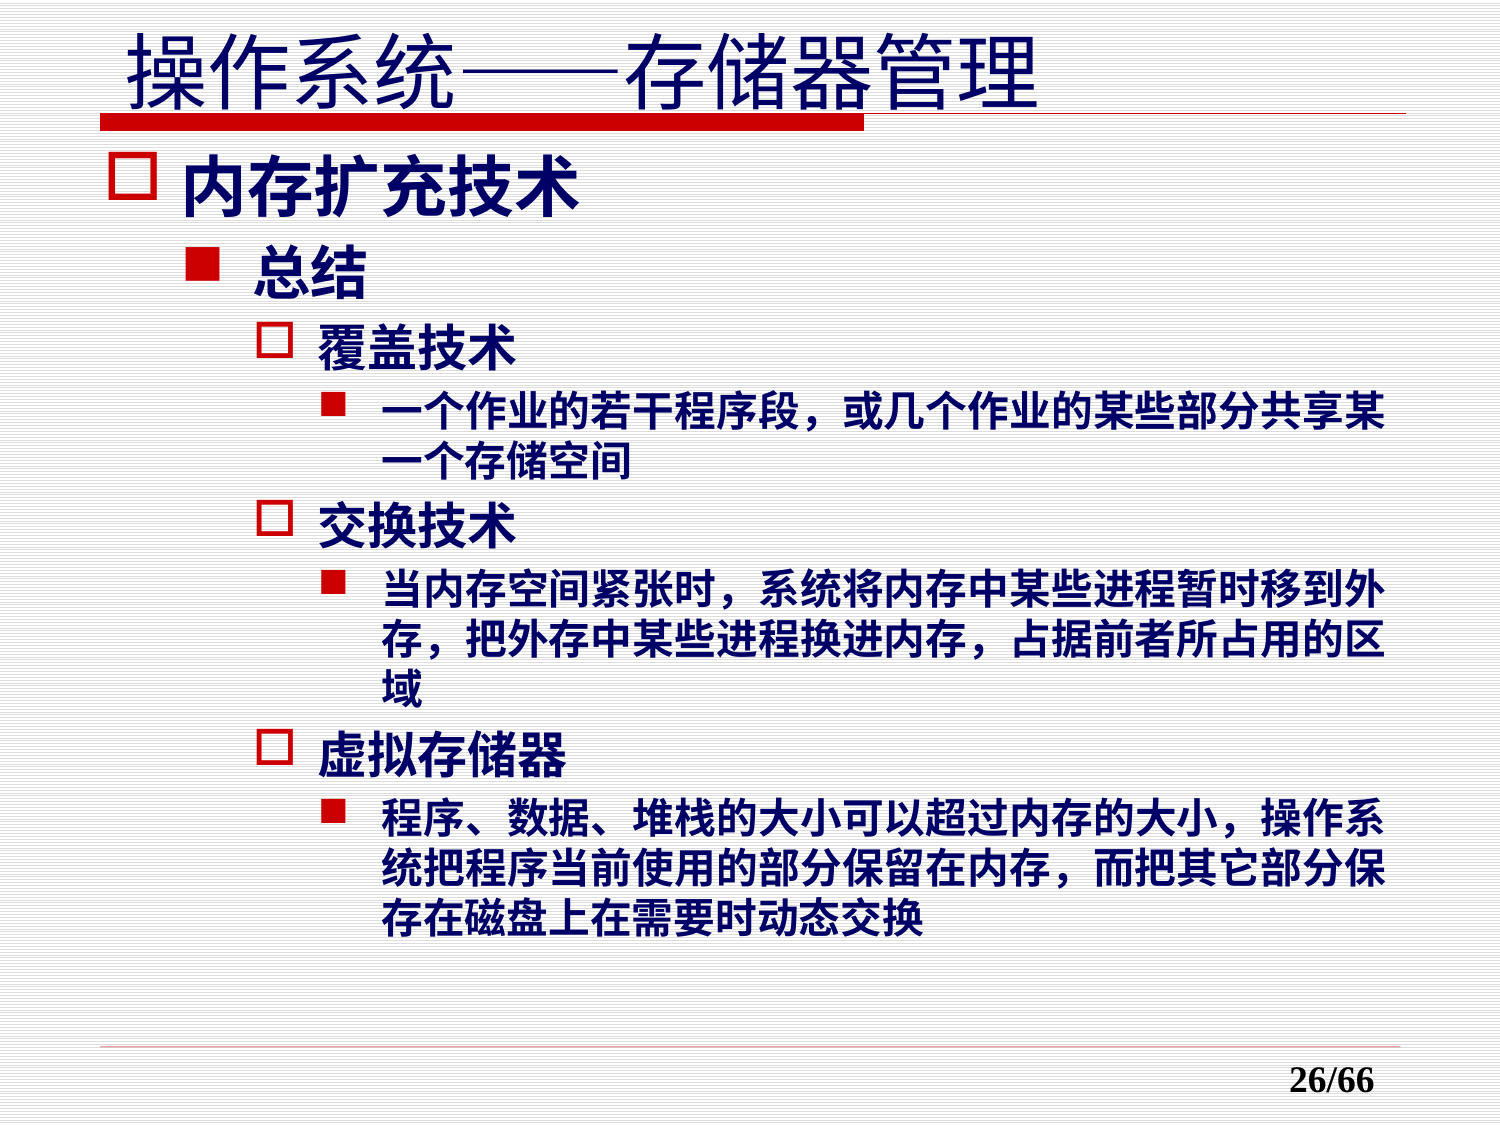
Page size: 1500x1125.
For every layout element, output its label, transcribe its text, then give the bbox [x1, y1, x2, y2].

list 内存扩充技术 总结 覆盖技术 一个作业的若干程序段，或几个作业的某些部分共享某一个存储空间 交换技术 当内存空间紧张时，系统将内存中某些进程暂时移到外存，把外存中某些进程换进内存，占据前者所占用的区域 虚拟存储器 程序、数据、堆栈的大小可以超过内存的大小，操作系统把程序当前使用的部分保留在内存，而把其它部分保存在磁盘上在需要时动态交换 [88, 137, 1401, 1024]
